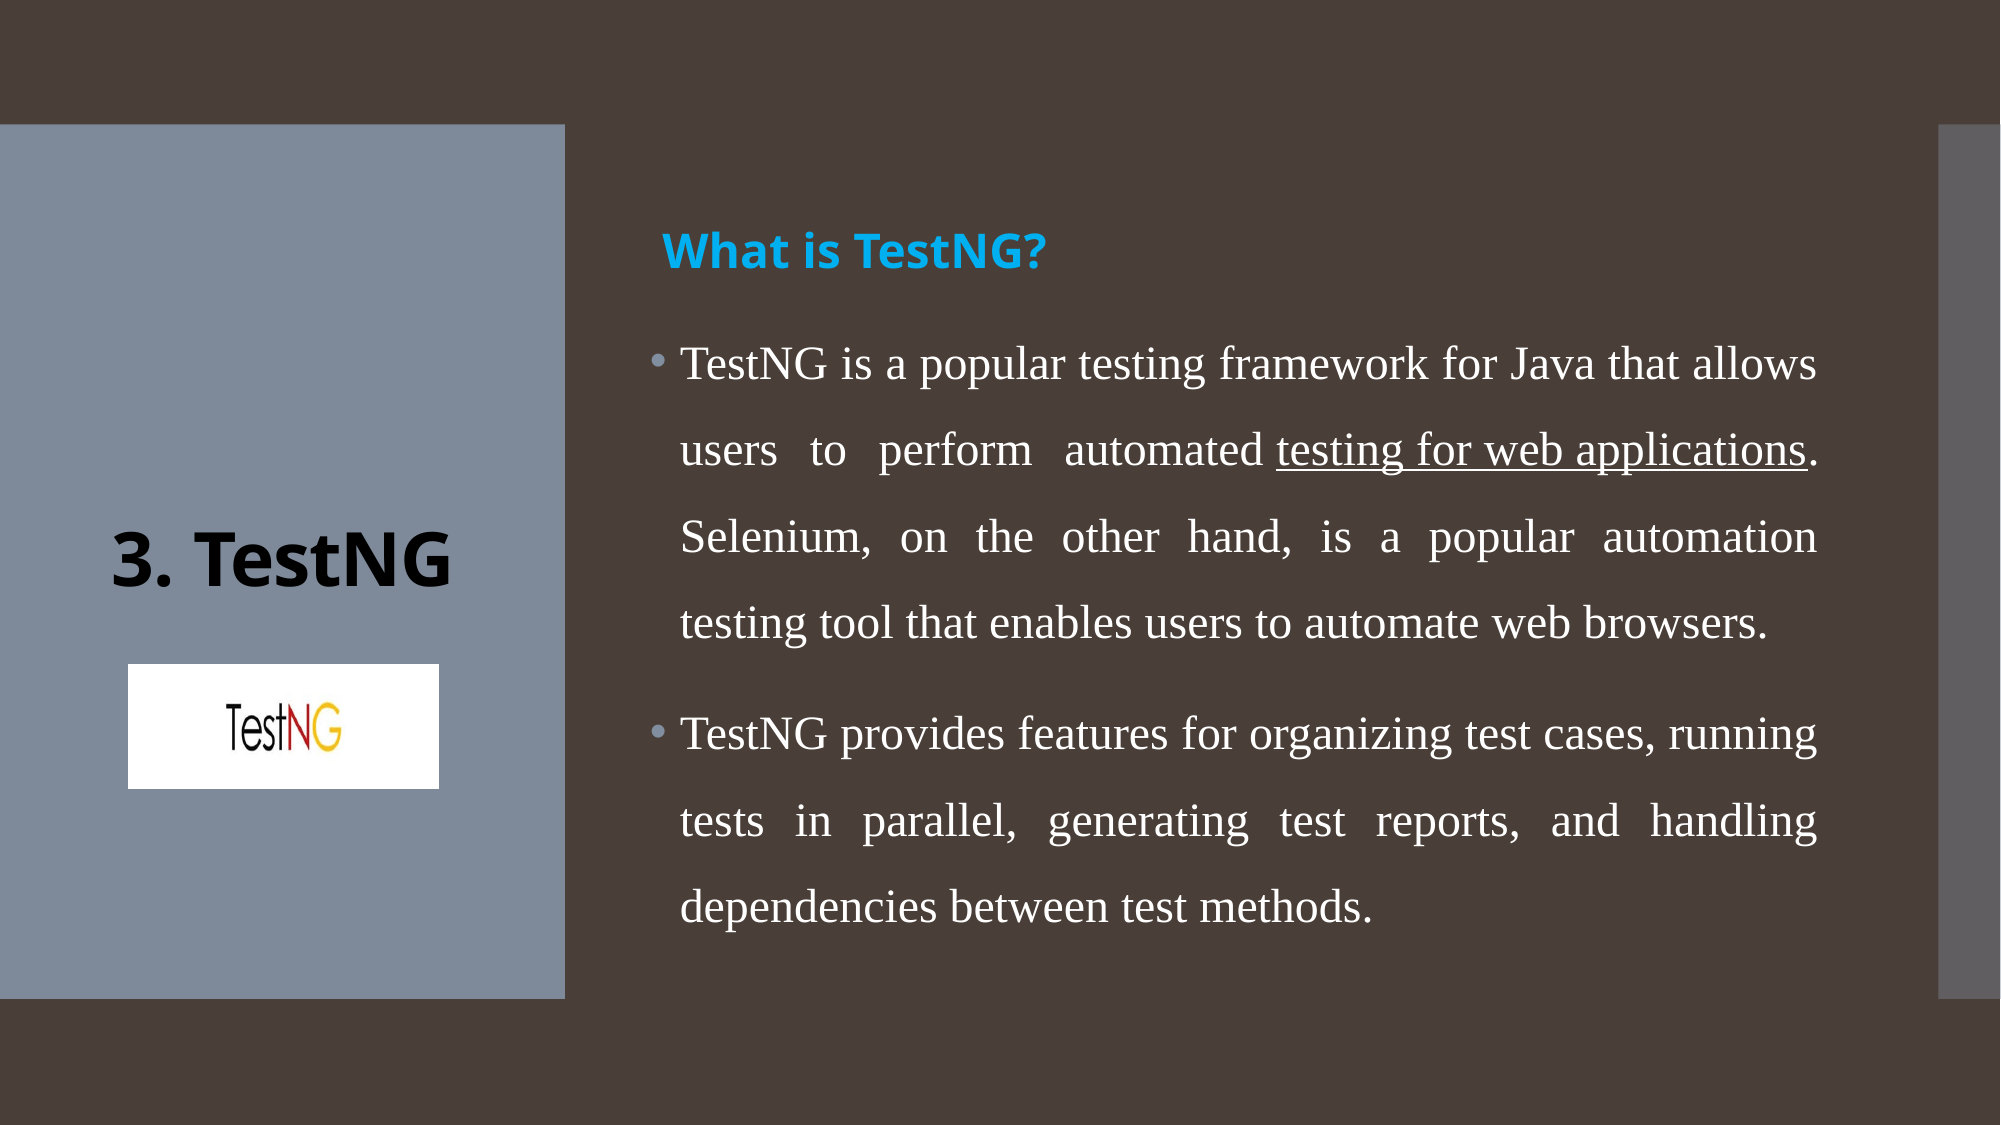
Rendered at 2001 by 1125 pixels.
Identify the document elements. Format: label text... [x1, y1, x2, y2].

title 3. TestNG [41, 184, 525, 940]
list What is TestNG? TestNG is a popular testing framework for Java that allows users to perform automated testing for web applications. Selenium, on the other hand, is a popular automation testing tool that enables users to automate web browsers. TestNG provides features for organizing test cases, running tests in parallel, generating test reports, and handling dependencies between test methods. [634, 141, 1835, 982]
picture [127, 663, 439, 790]
